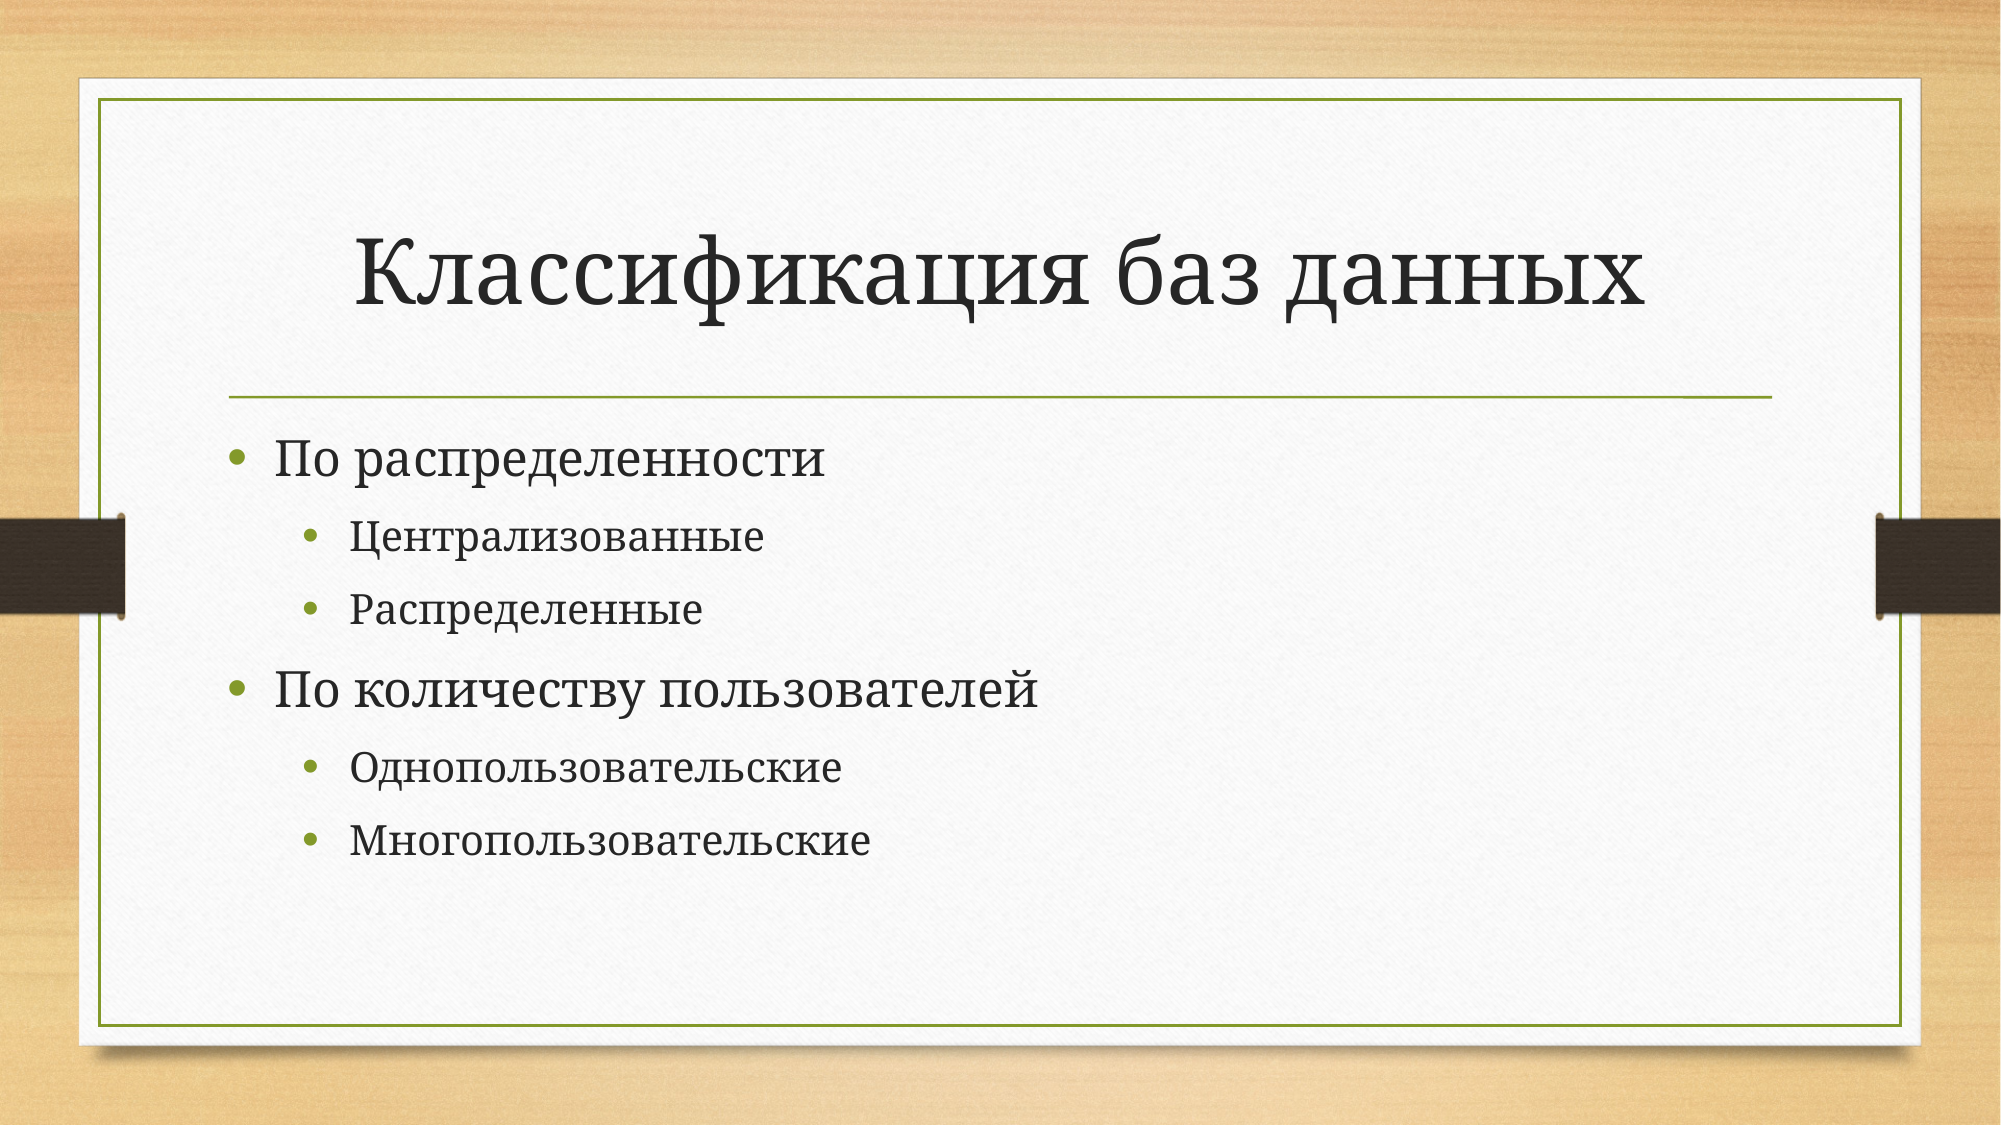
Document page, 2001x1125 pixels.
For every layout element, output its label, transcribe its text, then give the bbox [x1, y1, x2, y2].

title Классификация баз данных [212, 161, 1788, 375]
text_box По распределенности Централизованные Распределенные По количеству пользователей Однопользовательские Многопользовательские [212, 419, 1788, 964]
picture [0, 0, 2001, 1125]
